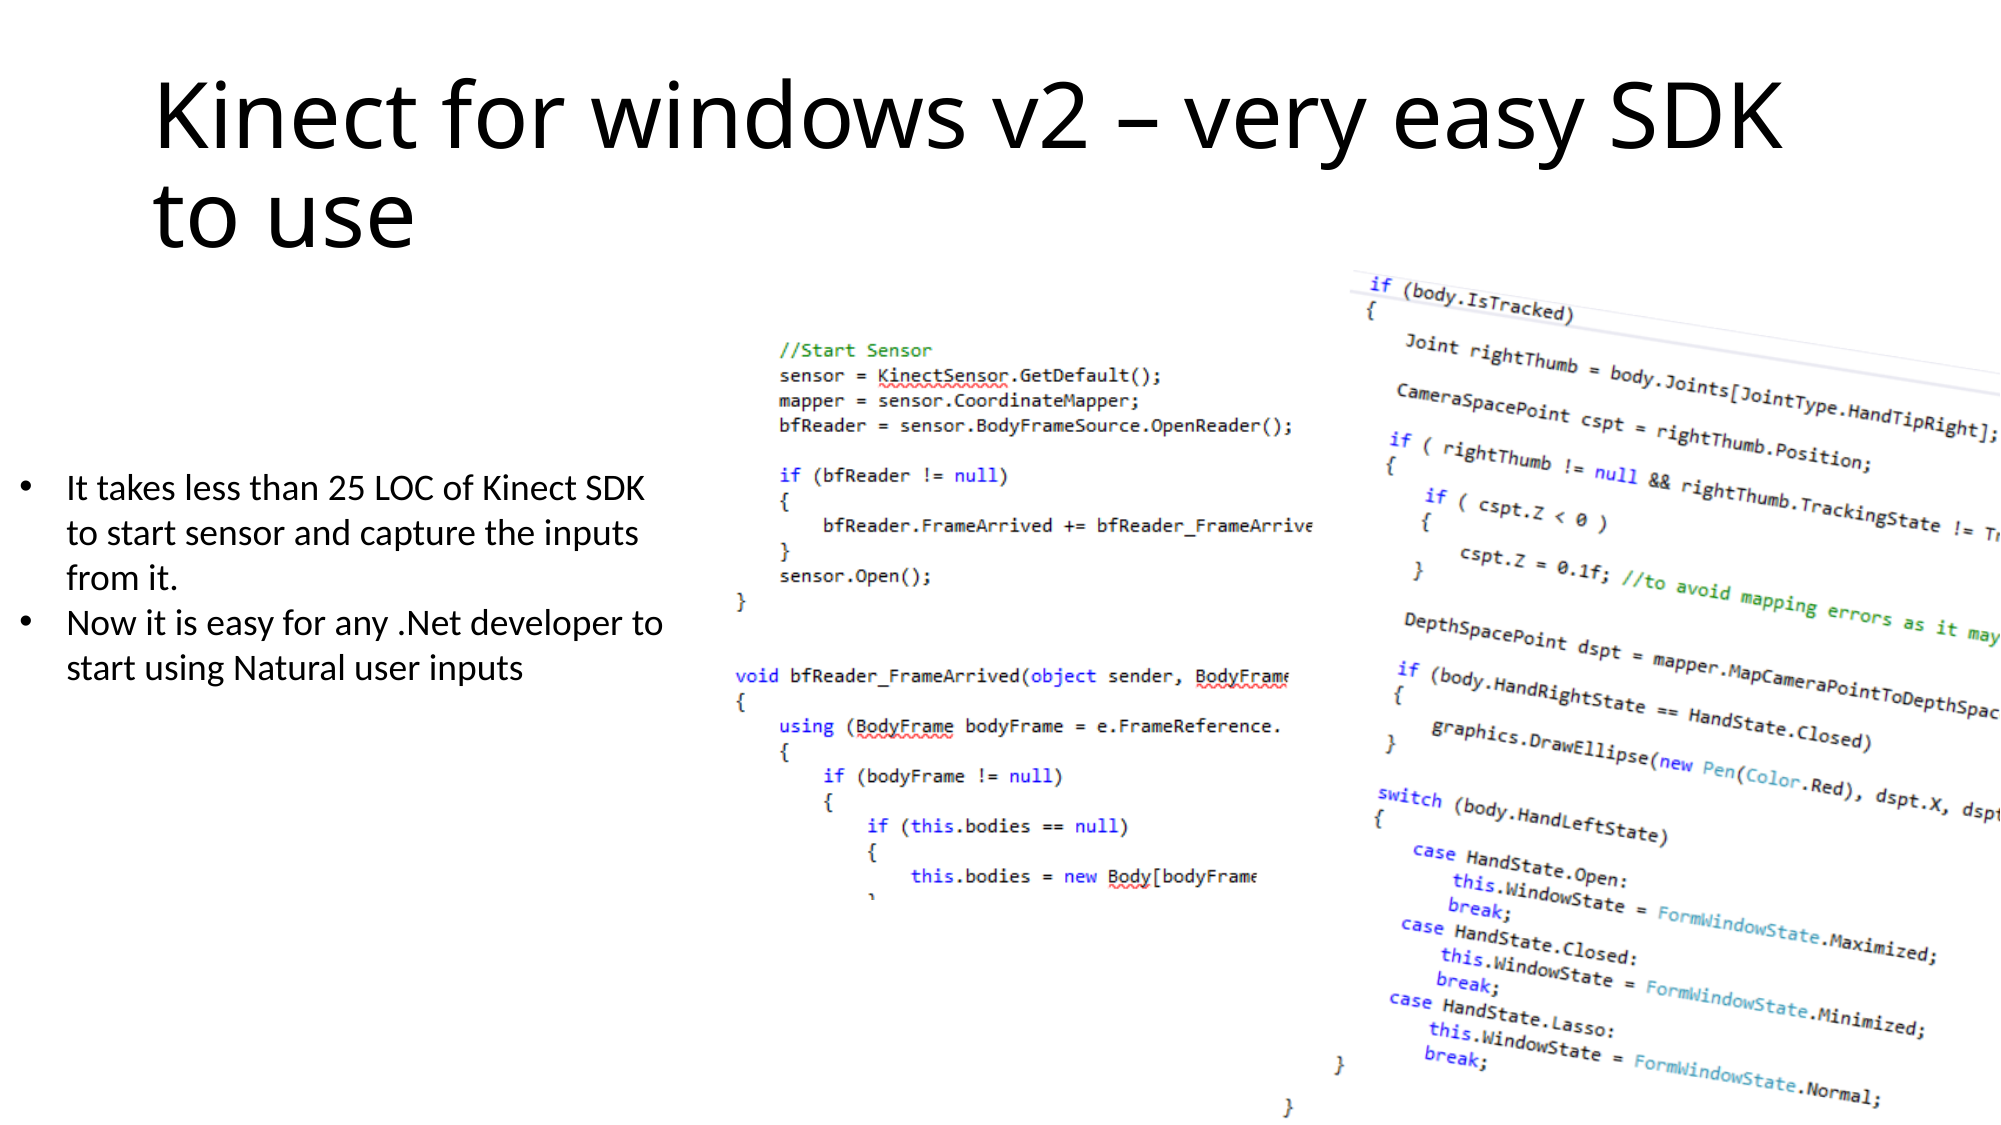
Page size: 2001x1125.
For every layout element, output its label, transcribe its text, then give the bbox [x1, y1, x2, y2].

title Kinect for windows v2 – very easy SDK to use [137, 59, 1863, 278]
text_box It takes less than 25 LOC of Kinect SDK to start sensor and capture the inputs from it. Now it is easy for any .Net developer to start using Natural user inputs [4, 455, 684, 696]
picture [684, 271, 2000, 1125]
